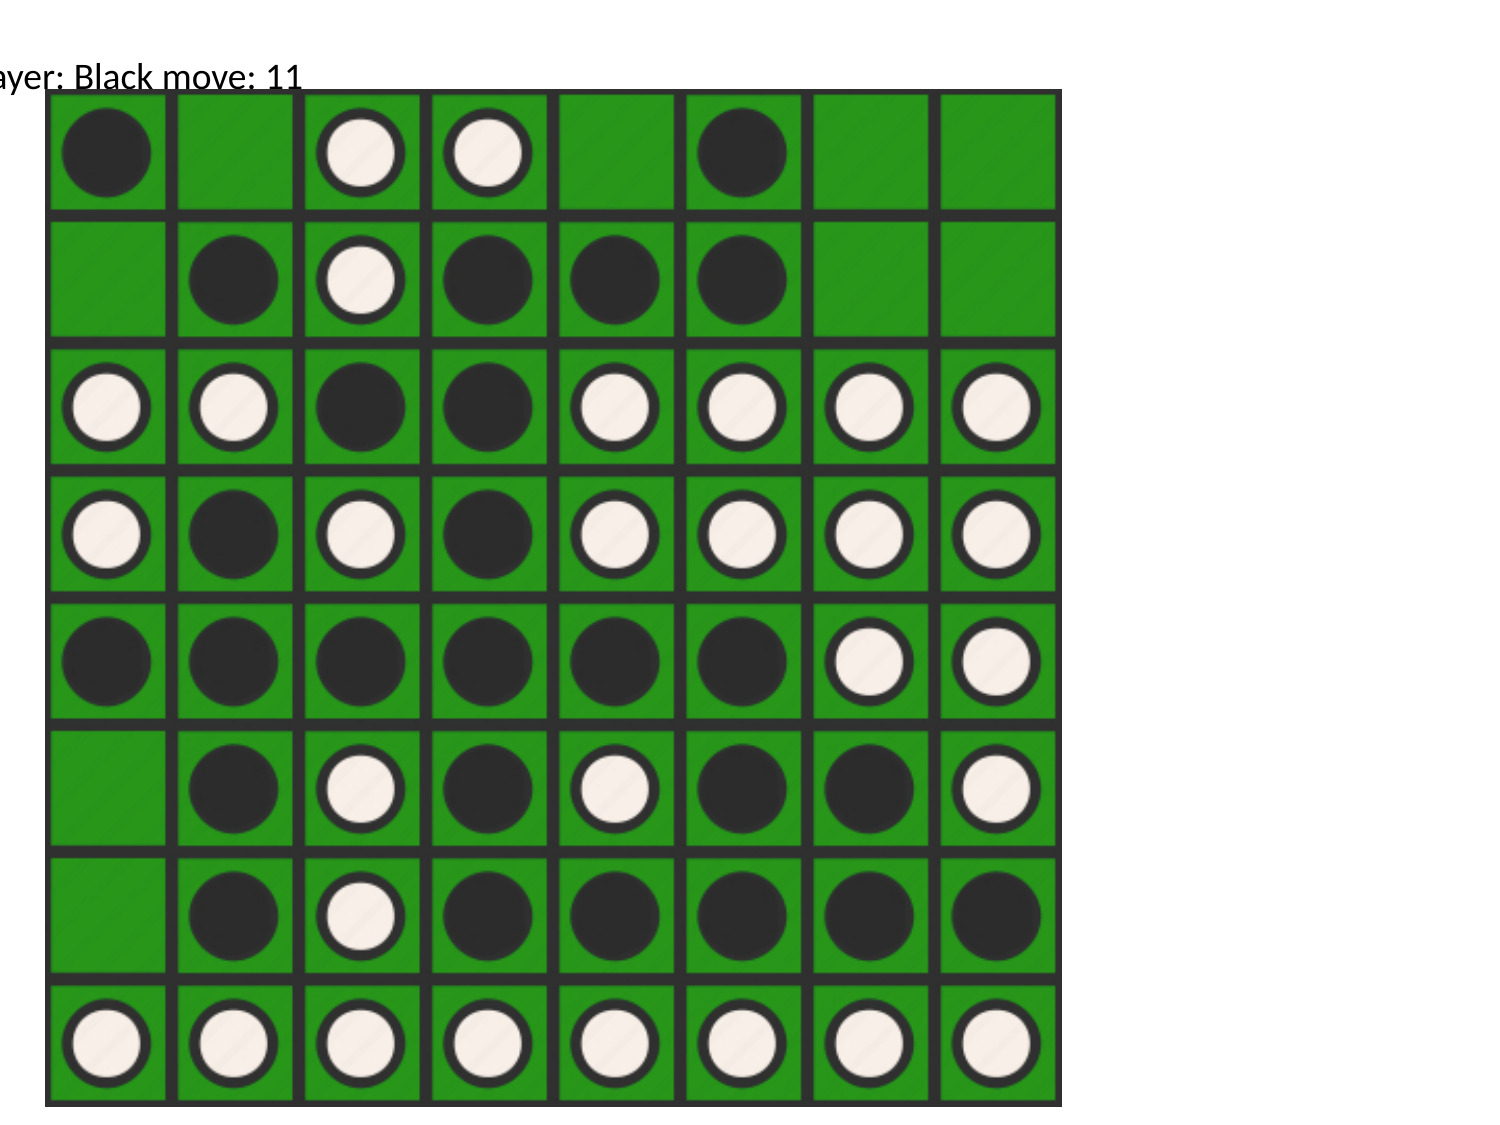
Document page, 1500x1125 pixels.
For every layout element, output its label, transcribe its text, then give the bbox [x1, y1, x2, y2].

text_box turn: 51 player: Black move: 11 [0, 44, 319, 105]
picture [44, 89, 1062, 1107]
